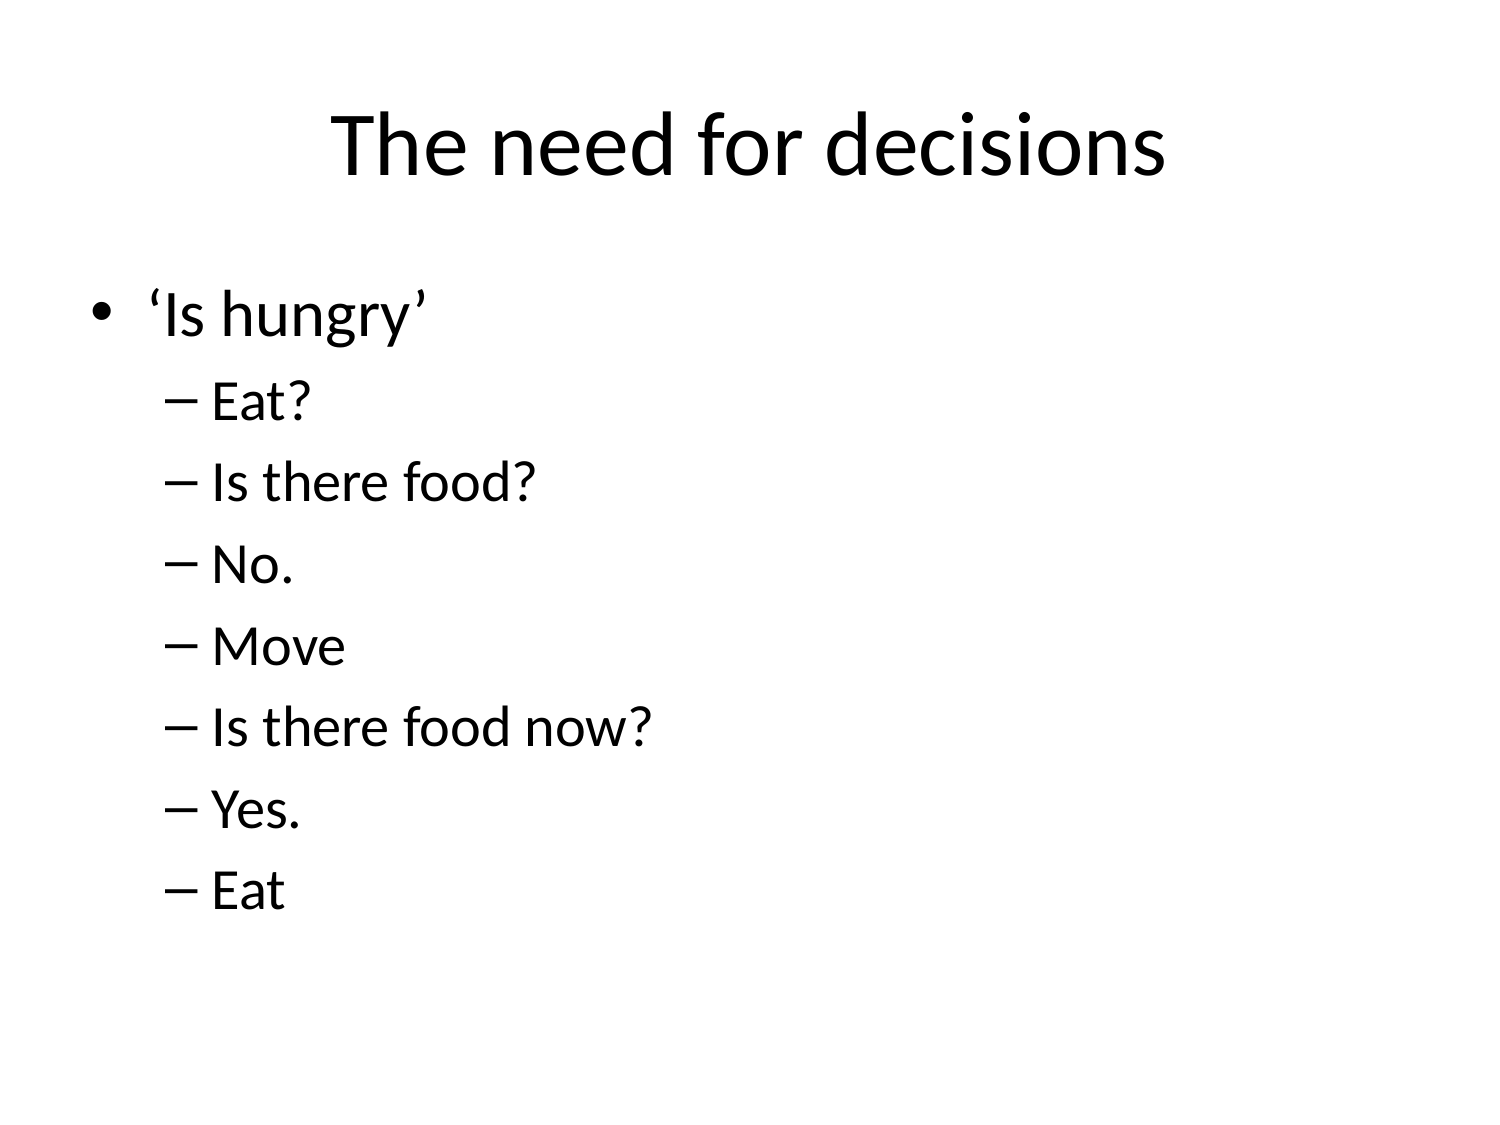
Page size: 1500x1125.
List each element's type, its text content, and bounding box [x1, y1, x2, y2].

title The need for decisions [75, 45, 1425, 233]
list ‘Is hungry’ Eat? Is there food? No. Move Is there food now? Yes. Eat [75, 262, 1425, 1005]
